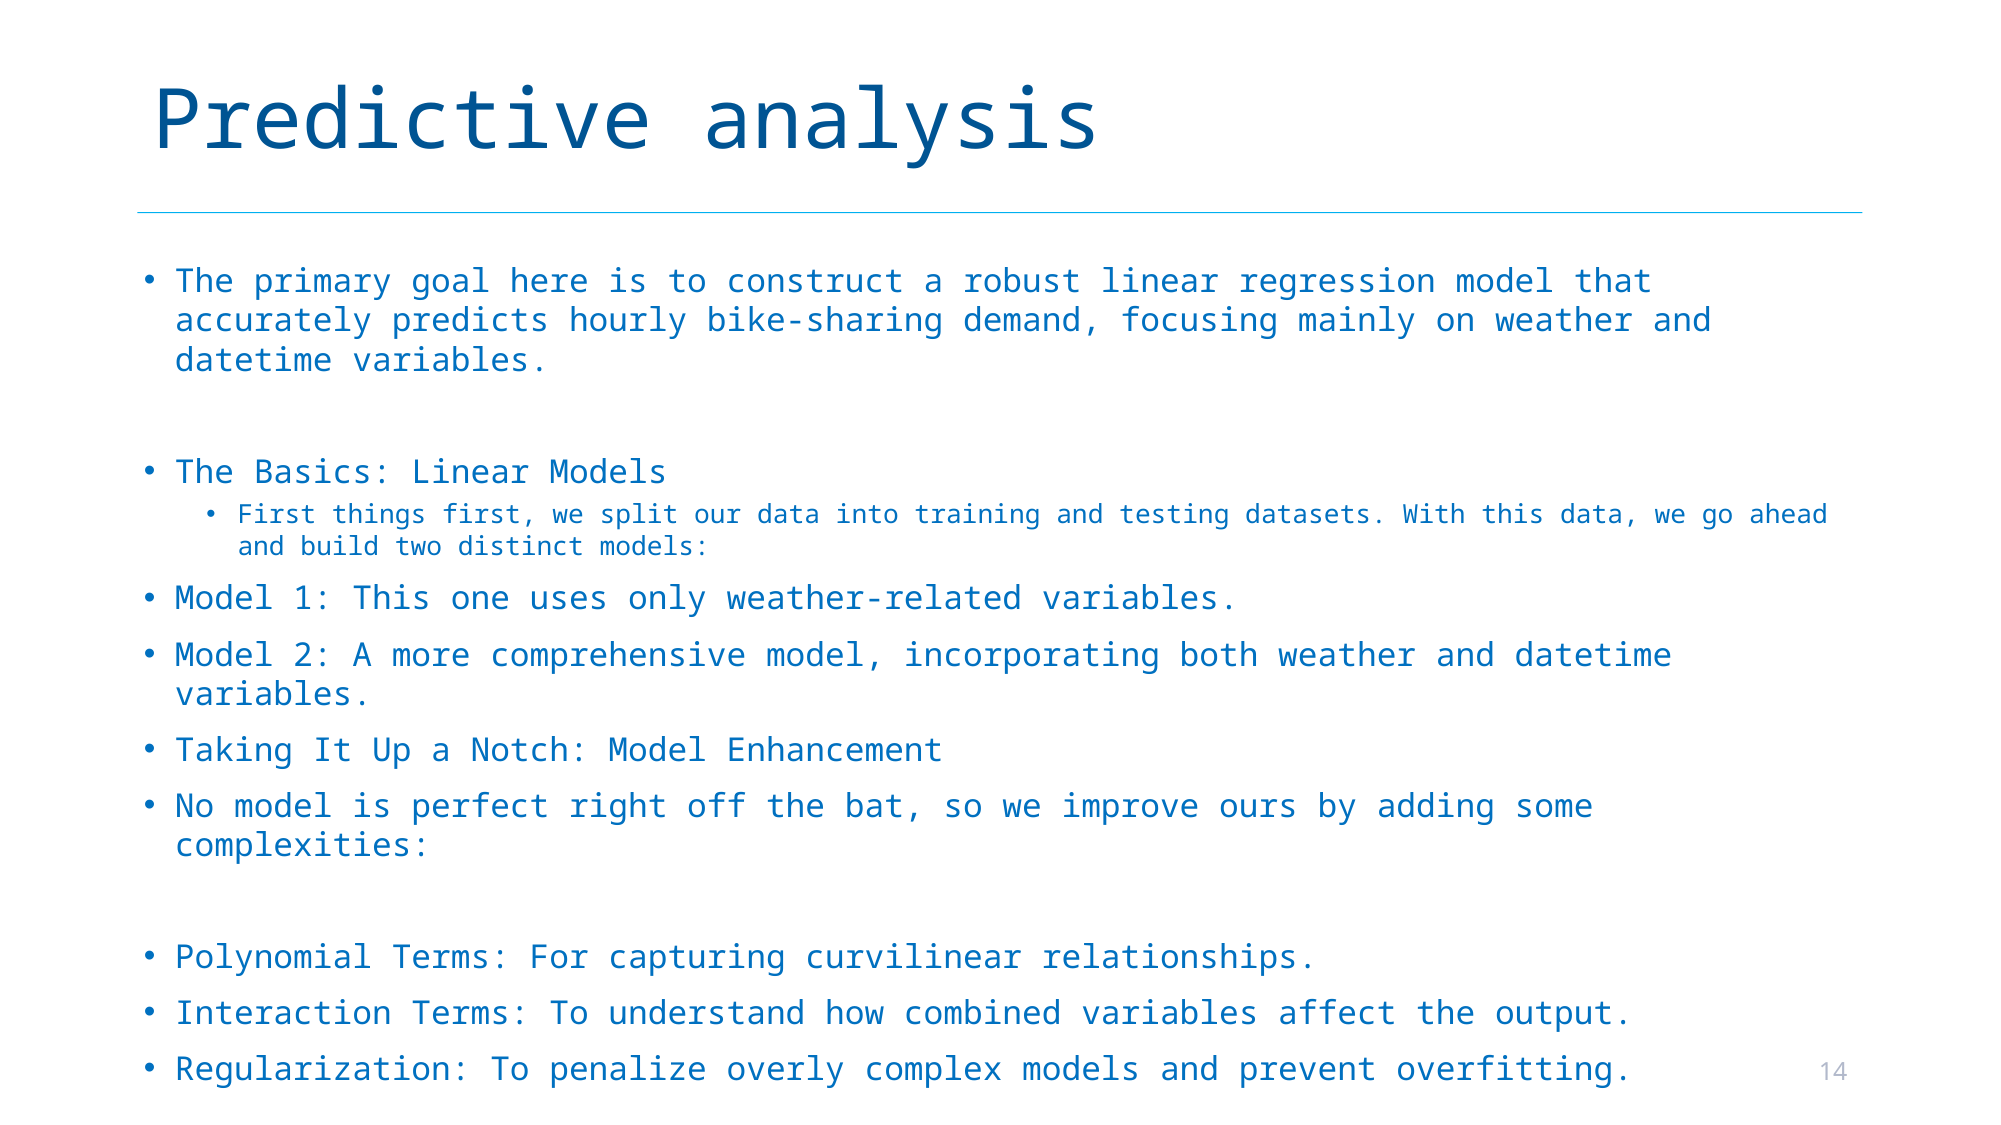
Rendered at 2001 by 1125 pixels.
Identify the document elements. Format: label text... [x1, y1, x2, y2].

list The primary goal here is to construct a robust linear regression model that accurately predicts hourly bike-sharing demand, focusing mainly on weather and datetime variables. The Basics: Linear Models First things first, we split our data into training and testing datasets. With this data, we go ahead and build two distinct models: Model 1: This one uses only weather-related variables. Model 2: A more comprehensive model, incorporating both weather and datetime variables. Taking It Up a Notch: Model Enhancement No model is perfect right off the bat, so we improve ours by adding some complexities: Polynomial Terms: For capturing curvilinear relationships. Interaction Terms: To understand how combined variables affect the output. Regularization: To penalize overly complex models and prevent overfitting. [128, 251, 1854, 1103]
title Predictive analysis [137, 13, 1863, 231]
slide_number 14 [1412, 1042, 1863, 1103]
